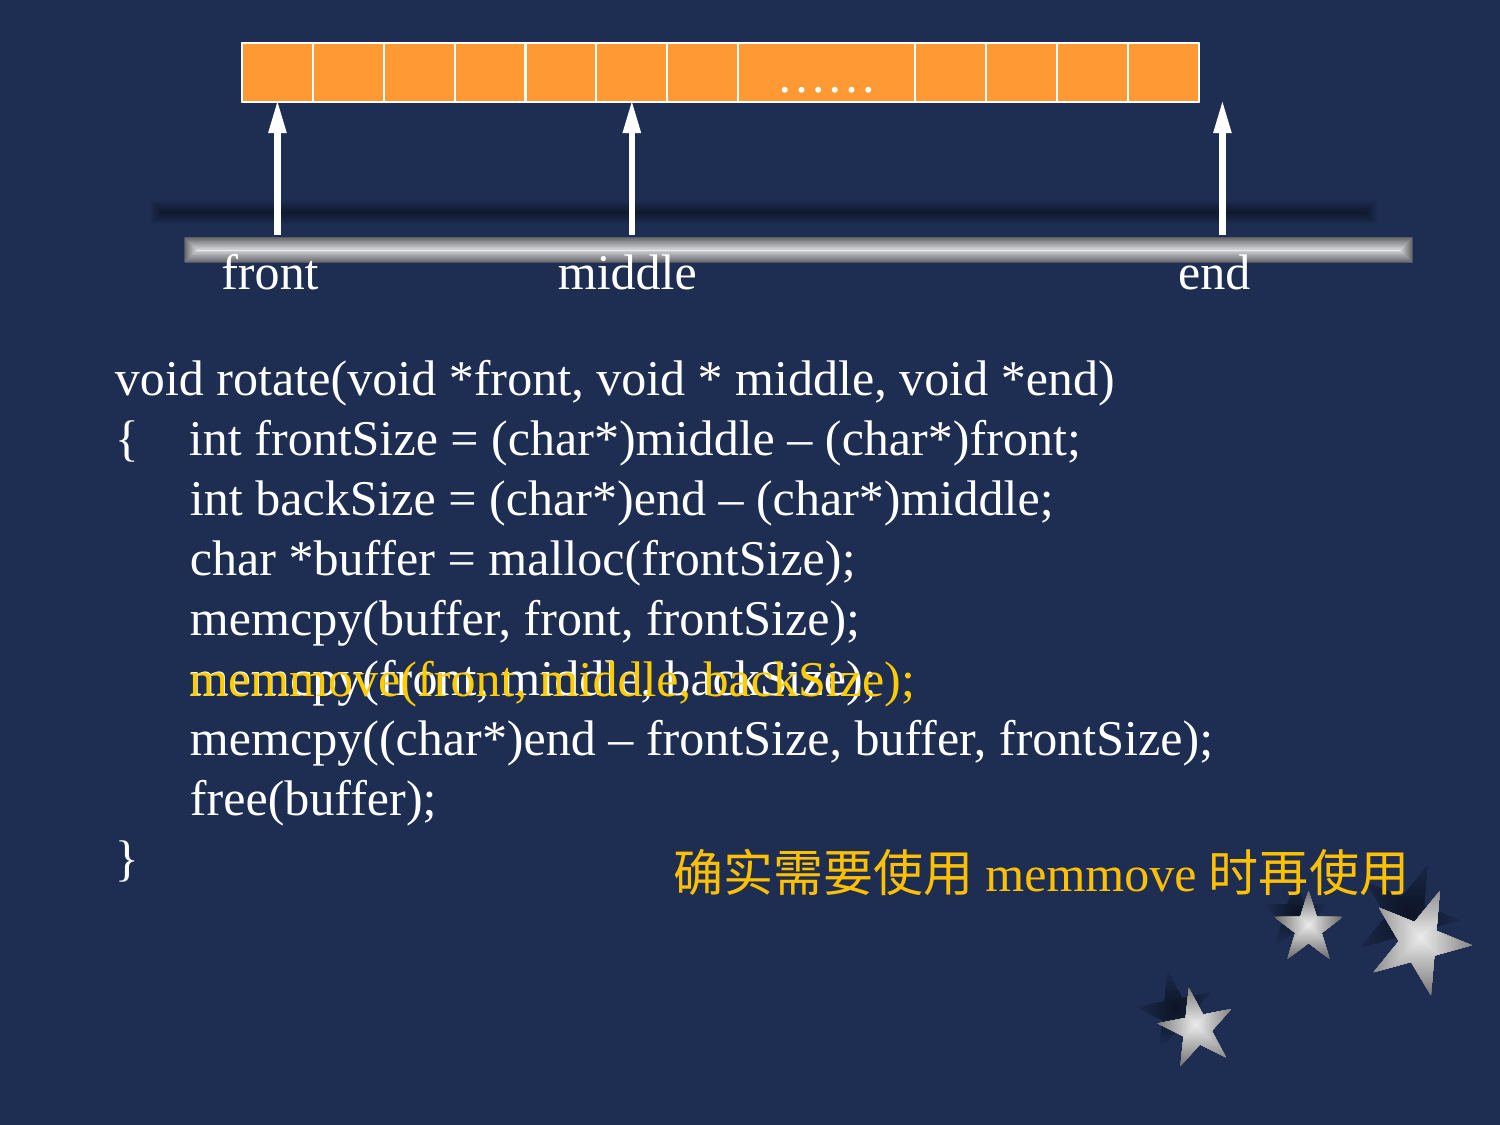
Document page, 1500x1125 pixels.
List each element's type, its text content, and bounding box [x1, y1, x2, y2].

text_box front [206, 231, 349, 307]
text_box [667, 42, 738, 102]
text_box …… [738, 42, 915, 102]
text_box [525, 42, 597, 102]
text_box [454, 42, 525, 102]
text_box [987, 42, 1057, 102]
text_box middle [543, 231, 721, 307]
text_box [597, 42, 667, 102]
text_box memmove(front, middle, backSize); [174, 638, 1238, 714]
text_box [313, 42, 383, 102]
text_box [242, 42, 313, 102]
text_box end [1163, 231, 1282, 307]
text_box [1057, 42, 1127, 102]
text_box void rotate(void *front, void * middle, void *end) { int frontSize = (char*)middle – (char*)front; int backSize = (char*)end – (char*)middle; char *buffer = malloc(frontSize); memcpy(buffer, front, frontSize); memcpy(front, middle, backSize); memcpy((char*)end – frontSize, buffer, frontSize); free(buffer); } [100, 338, 1459, 893]
text_box [383, 42, 454, 102]
text_box [1127, 42, 1199, 102]
text_box [915, 42, 987, 102]
text_box 确实需要使用memmove时再使用 [658, 834, 1424, 909]
